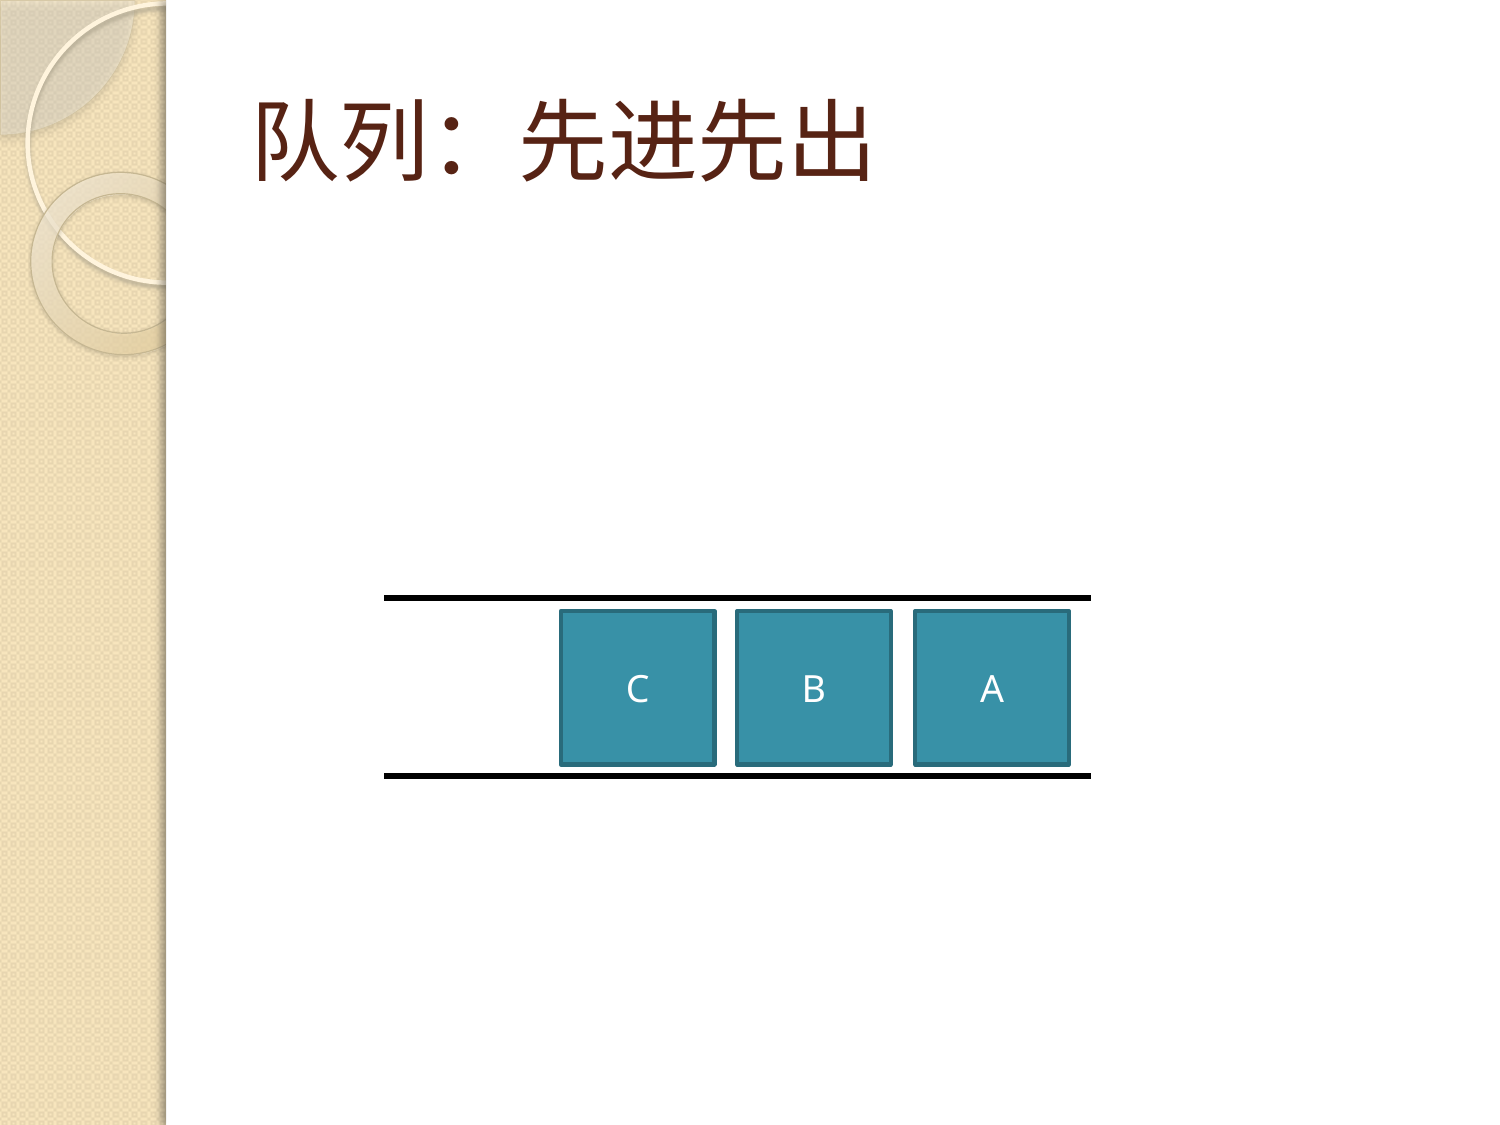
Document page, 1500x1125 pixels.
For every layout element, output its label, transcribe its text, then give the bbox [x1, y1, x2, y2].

text_box B [735, 609, 893, 767]
title 队列：先进先出 [235, 45, 1466, 233]
text_box C [559, 609, 717, 767]
text_box A [913, 609, 1071, 767]
